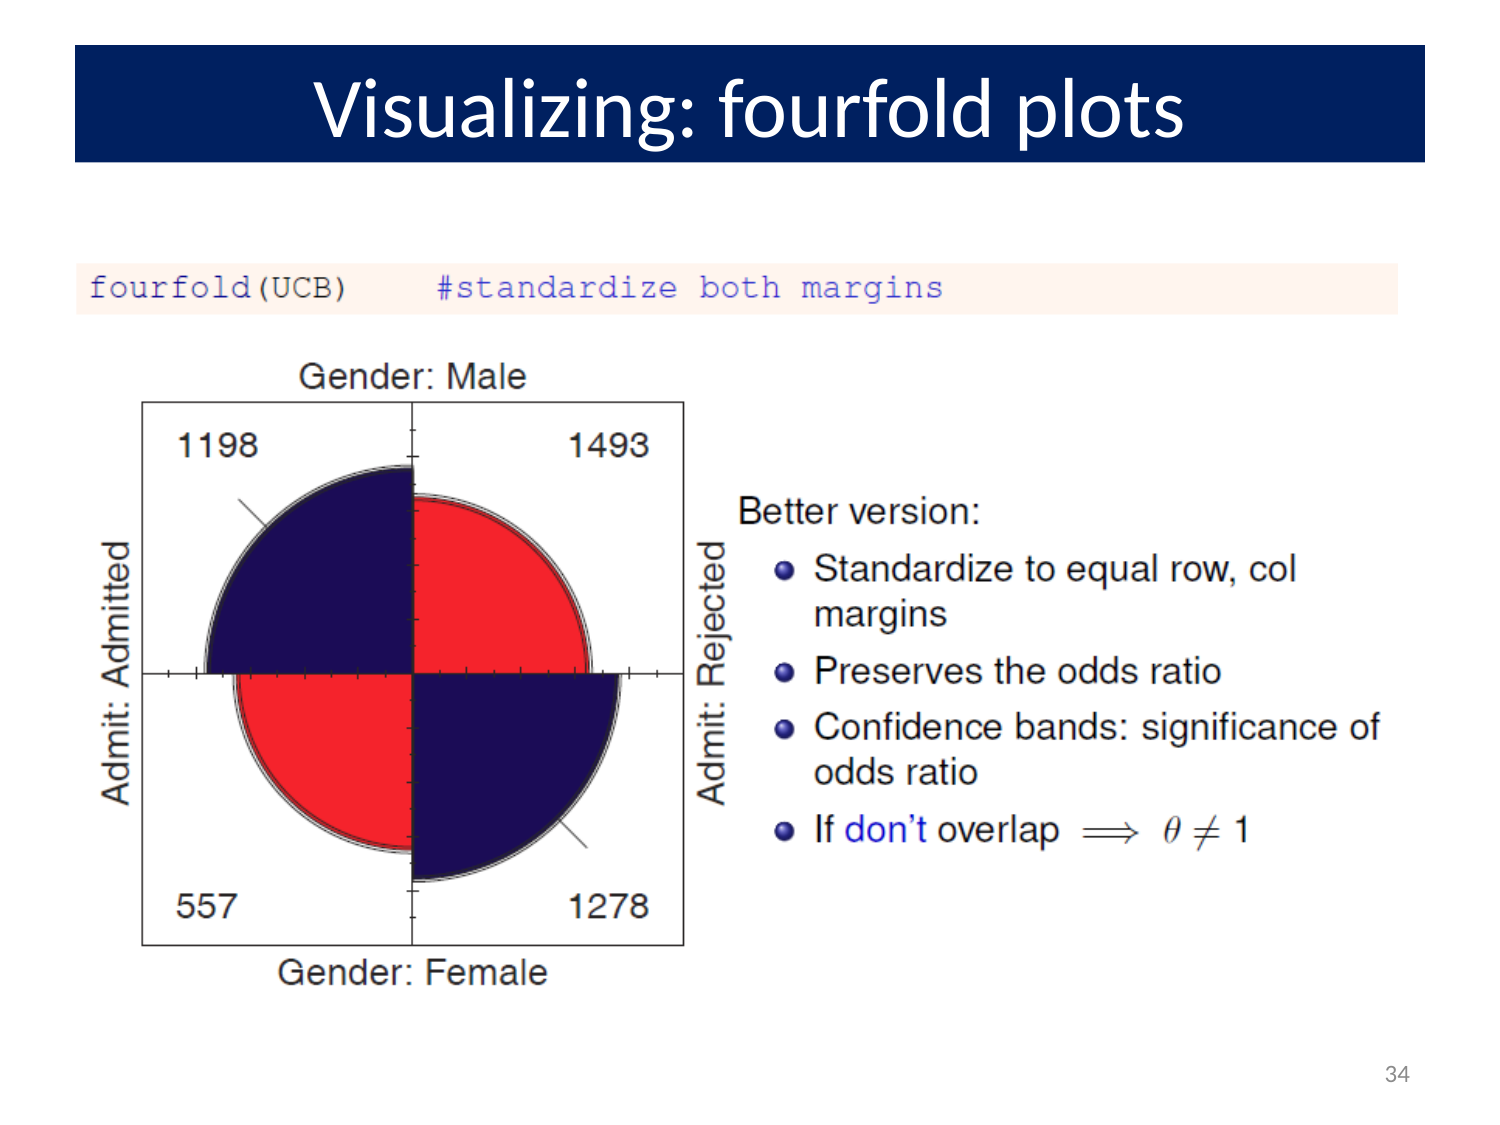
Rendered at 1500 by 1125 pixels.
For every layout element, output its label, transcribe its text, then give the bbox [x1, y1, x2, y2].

slide_number 34 [1074, 1042, 1425, 1103]
picture [74, 262, 1398, 1007]
title Visualizing: fourfold plots [75, 45, 1425, 163]
